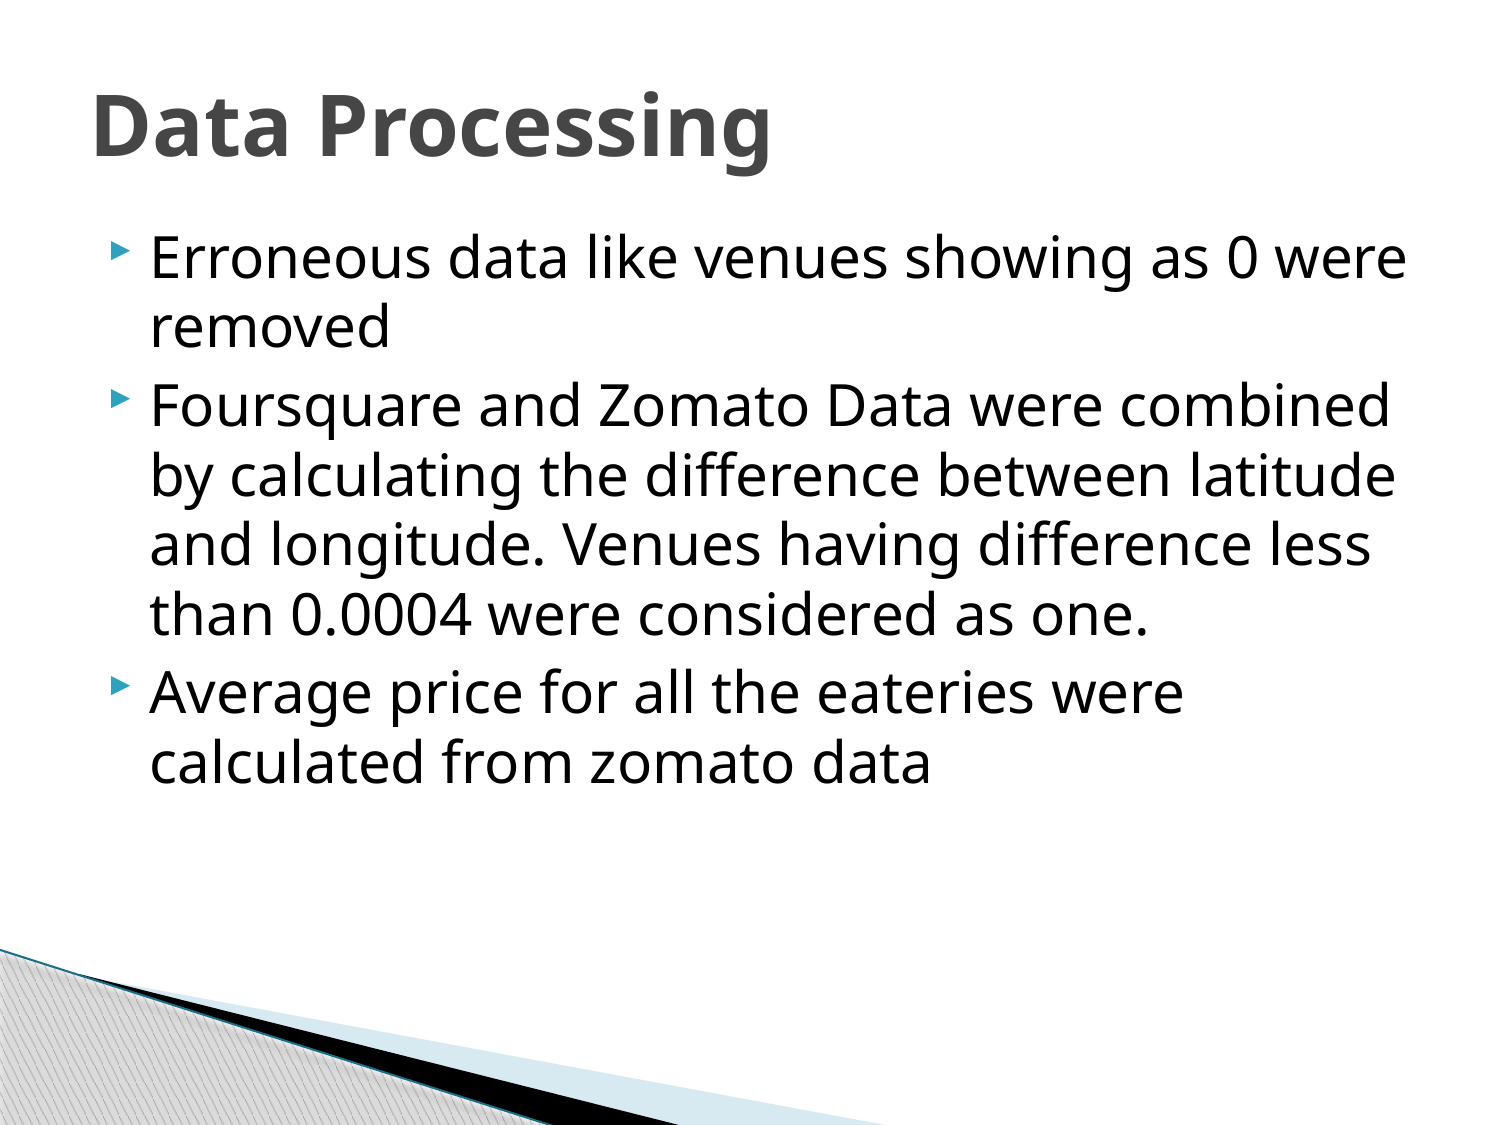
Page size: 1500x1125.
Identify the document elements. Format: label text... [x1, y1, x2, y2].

list Erroneous data like venues showing as 0 were removed Foursquare and Zomato Data were combined by calculating the difference between latitude and longitude. Venues having difference less than 0.0004 were considered as one. Average price for all the eateries were calculated from zomato data [75, 212, 1425, 986]
title Data Processing [75, 45, 1425, 200]
